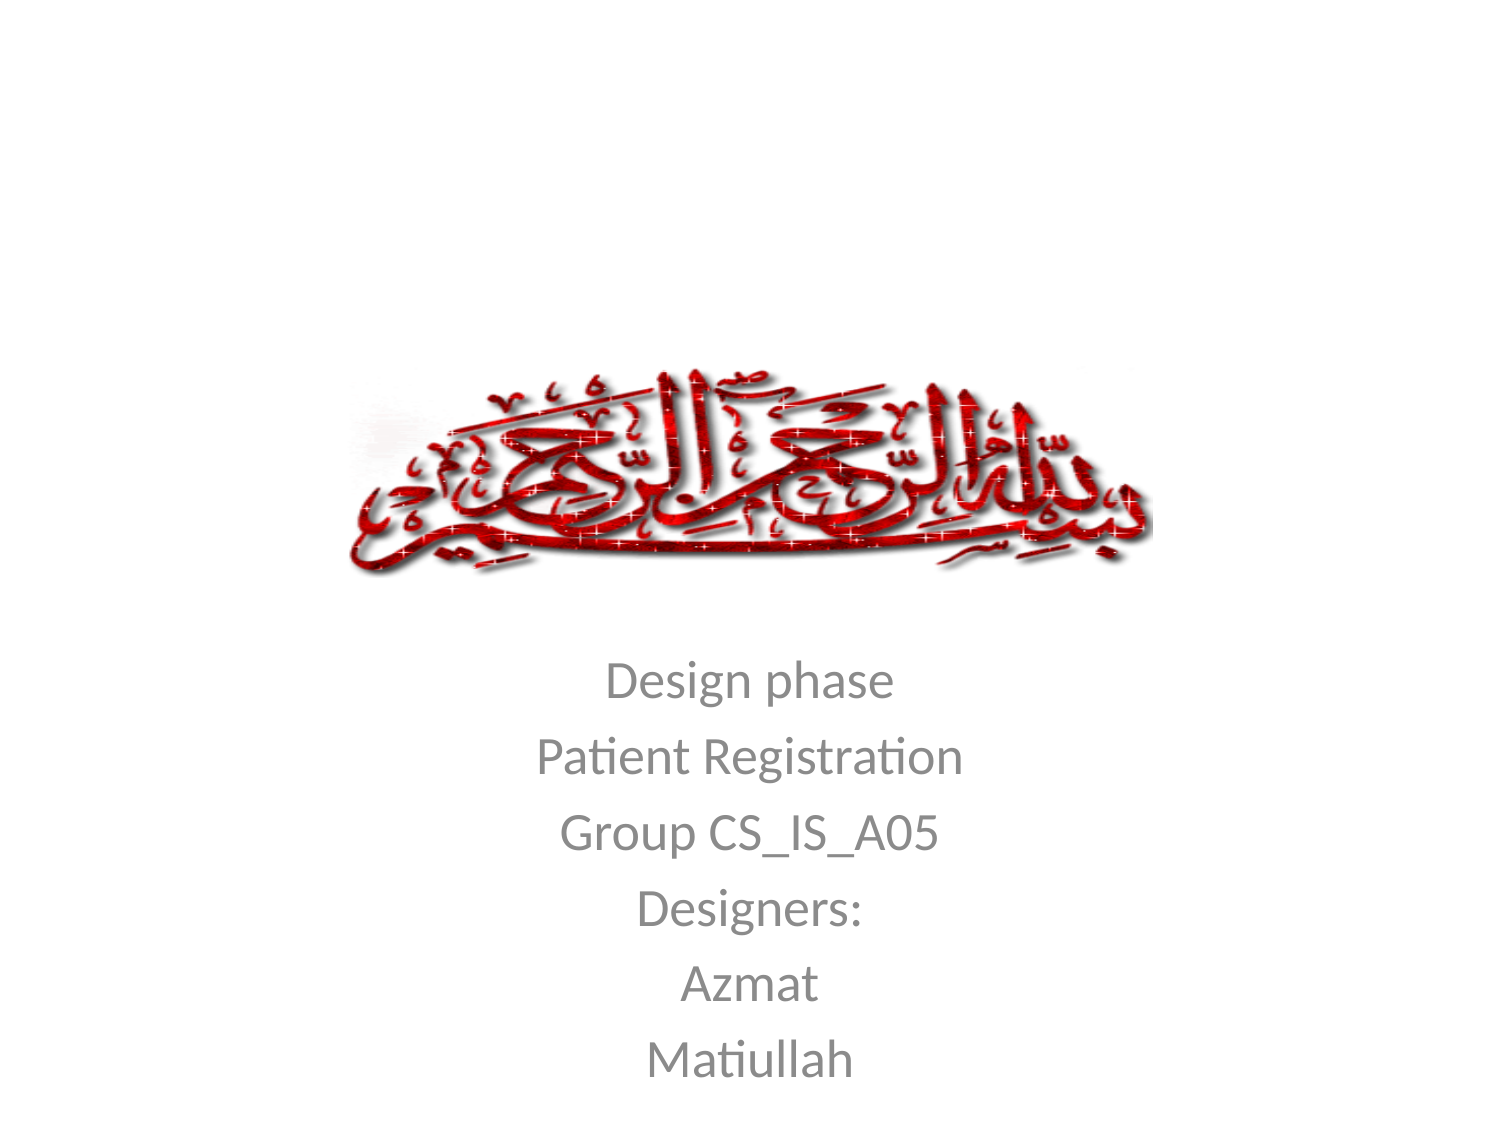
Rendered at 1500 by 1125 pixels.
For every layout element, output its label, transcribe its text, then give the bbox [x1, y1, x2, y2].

picture [339, 362, 1153, 579]
subtitle Design phase Patient Registration Group CS_IS_A05 Designers: Azmat Matiullah [225, 637, 1275, 1100]
